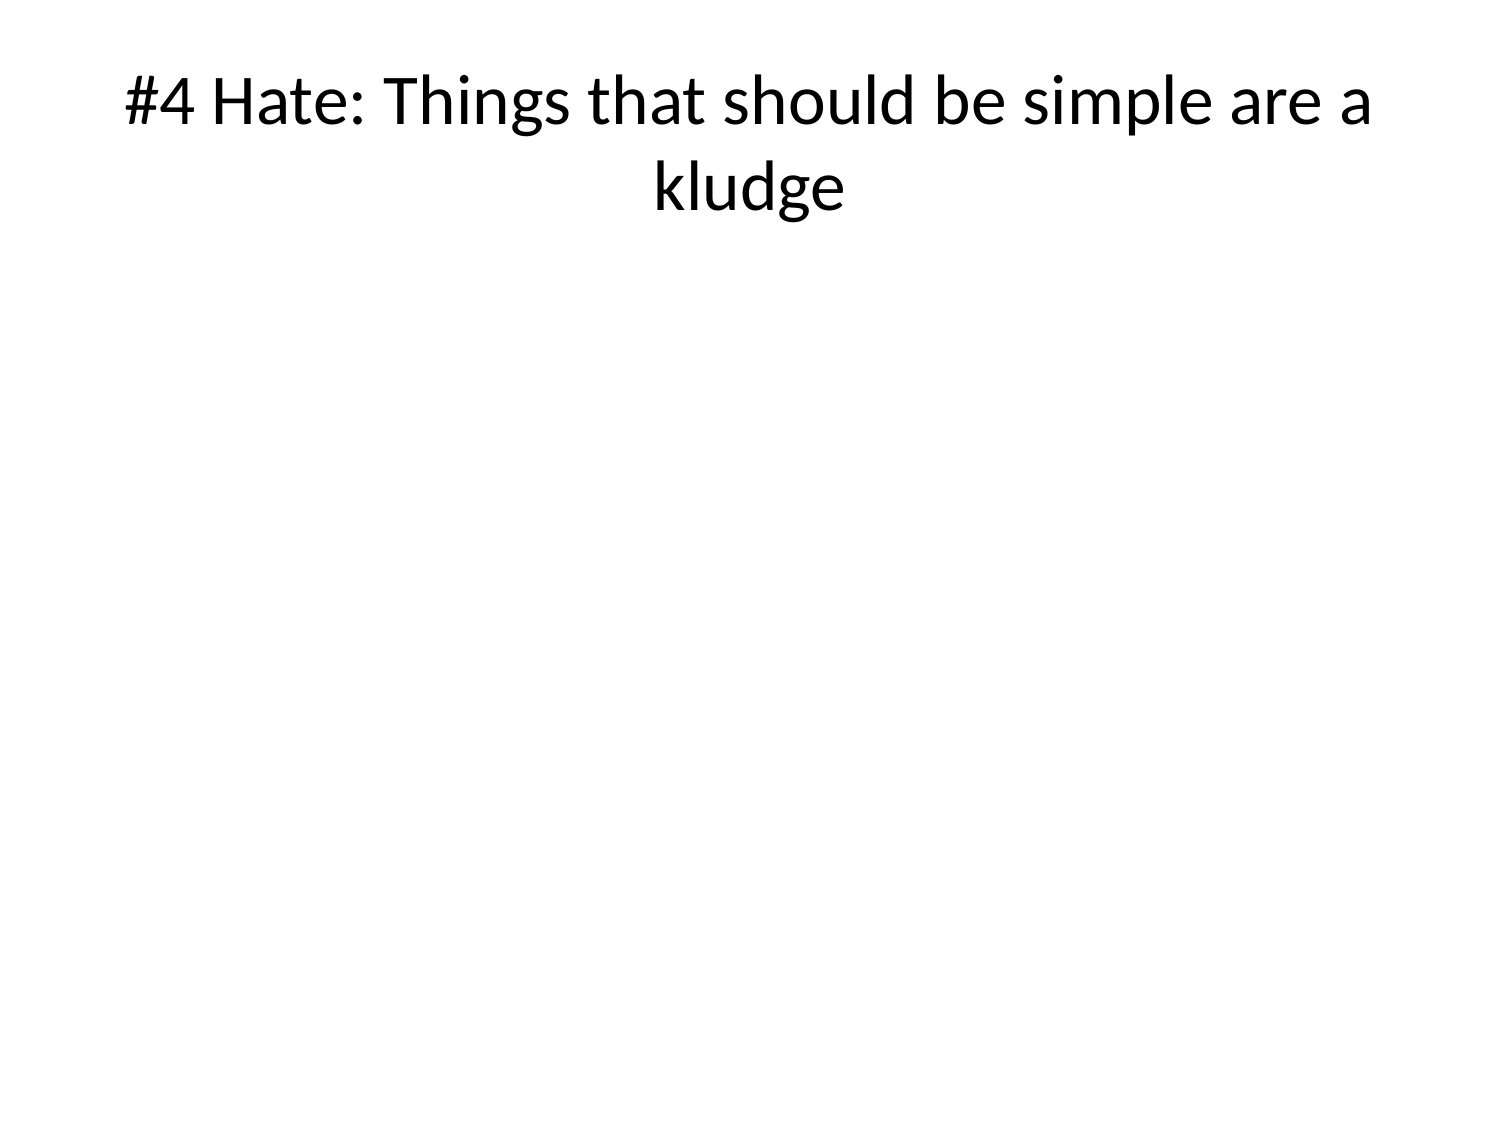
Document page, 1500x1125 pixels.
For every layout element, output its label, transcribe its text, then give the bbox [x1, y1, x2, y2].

title #4 Hate: Things that should be simple are a kludge [75, 45, 1425, 233]
